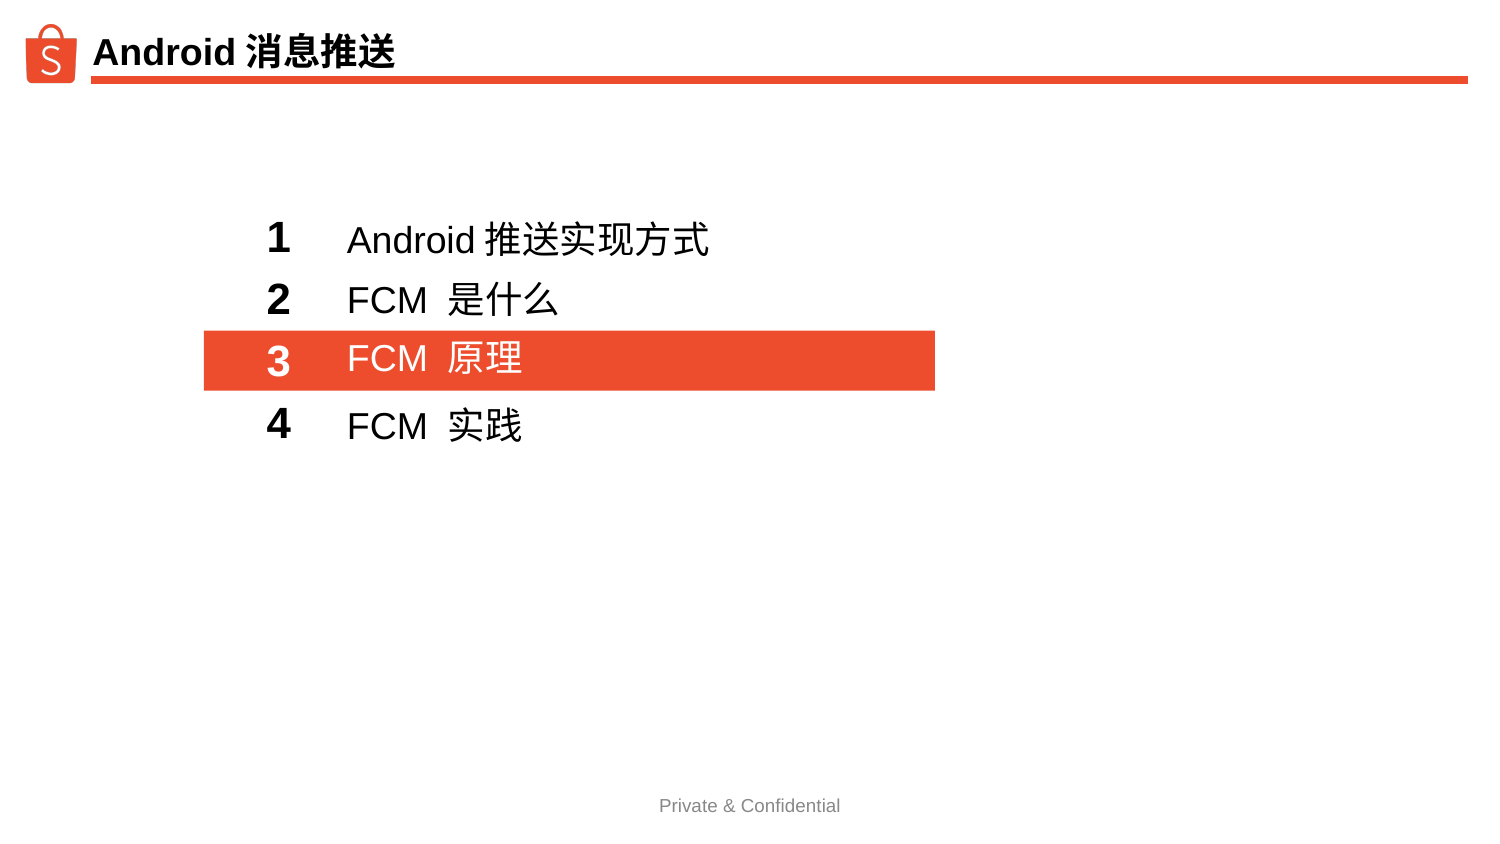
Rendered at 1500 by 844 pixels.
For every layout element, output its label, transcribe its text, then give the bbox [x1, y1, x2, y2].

text_box FCM 原理 [341, 327, 930, 385]
text_box Android推送实现方式 [341, 210, 794, 267]
text_box [313, 330, 935, 391]
text_box FCM 实践 [341, 396, 794, 453]
text_box 3 [261, 327, 313, 389]
text_box 1 [261, 203, 313, 265]
text_box 4 [261, 389, 313, 453]
picture [25, 24, 81, 86]
text_box 2 [261, 265, 313, 327]
text_box FCM 是什么 [341, 270, 794, 327]
text_box [203, 330, 261, 391]
title Android消息推送 [84, 10, 1406, 82]
